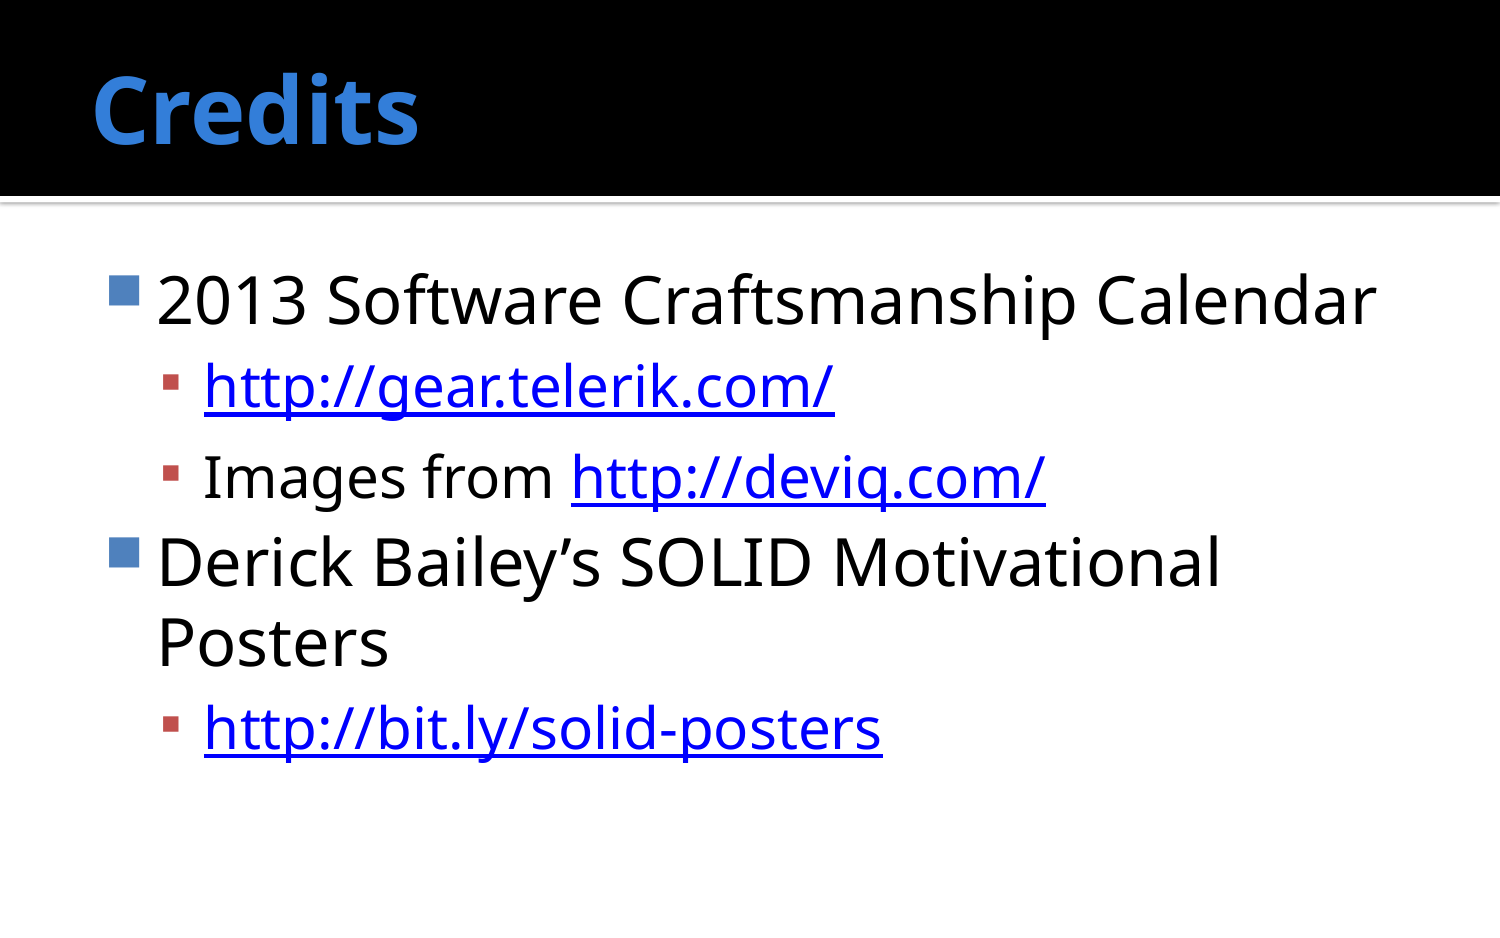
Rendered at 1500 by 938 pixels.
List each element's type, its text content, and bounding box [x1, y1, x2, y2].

list 2013 Software Craftsmanship Calendar http://gear.telerik.com/ Images from http://deviq.com/ Derick Bailey’s SOLID Motivational Posters http://bit.ly/solid-posters [75, 242, 1425, 875]
title Credits [75, 21, 1425, 193]
